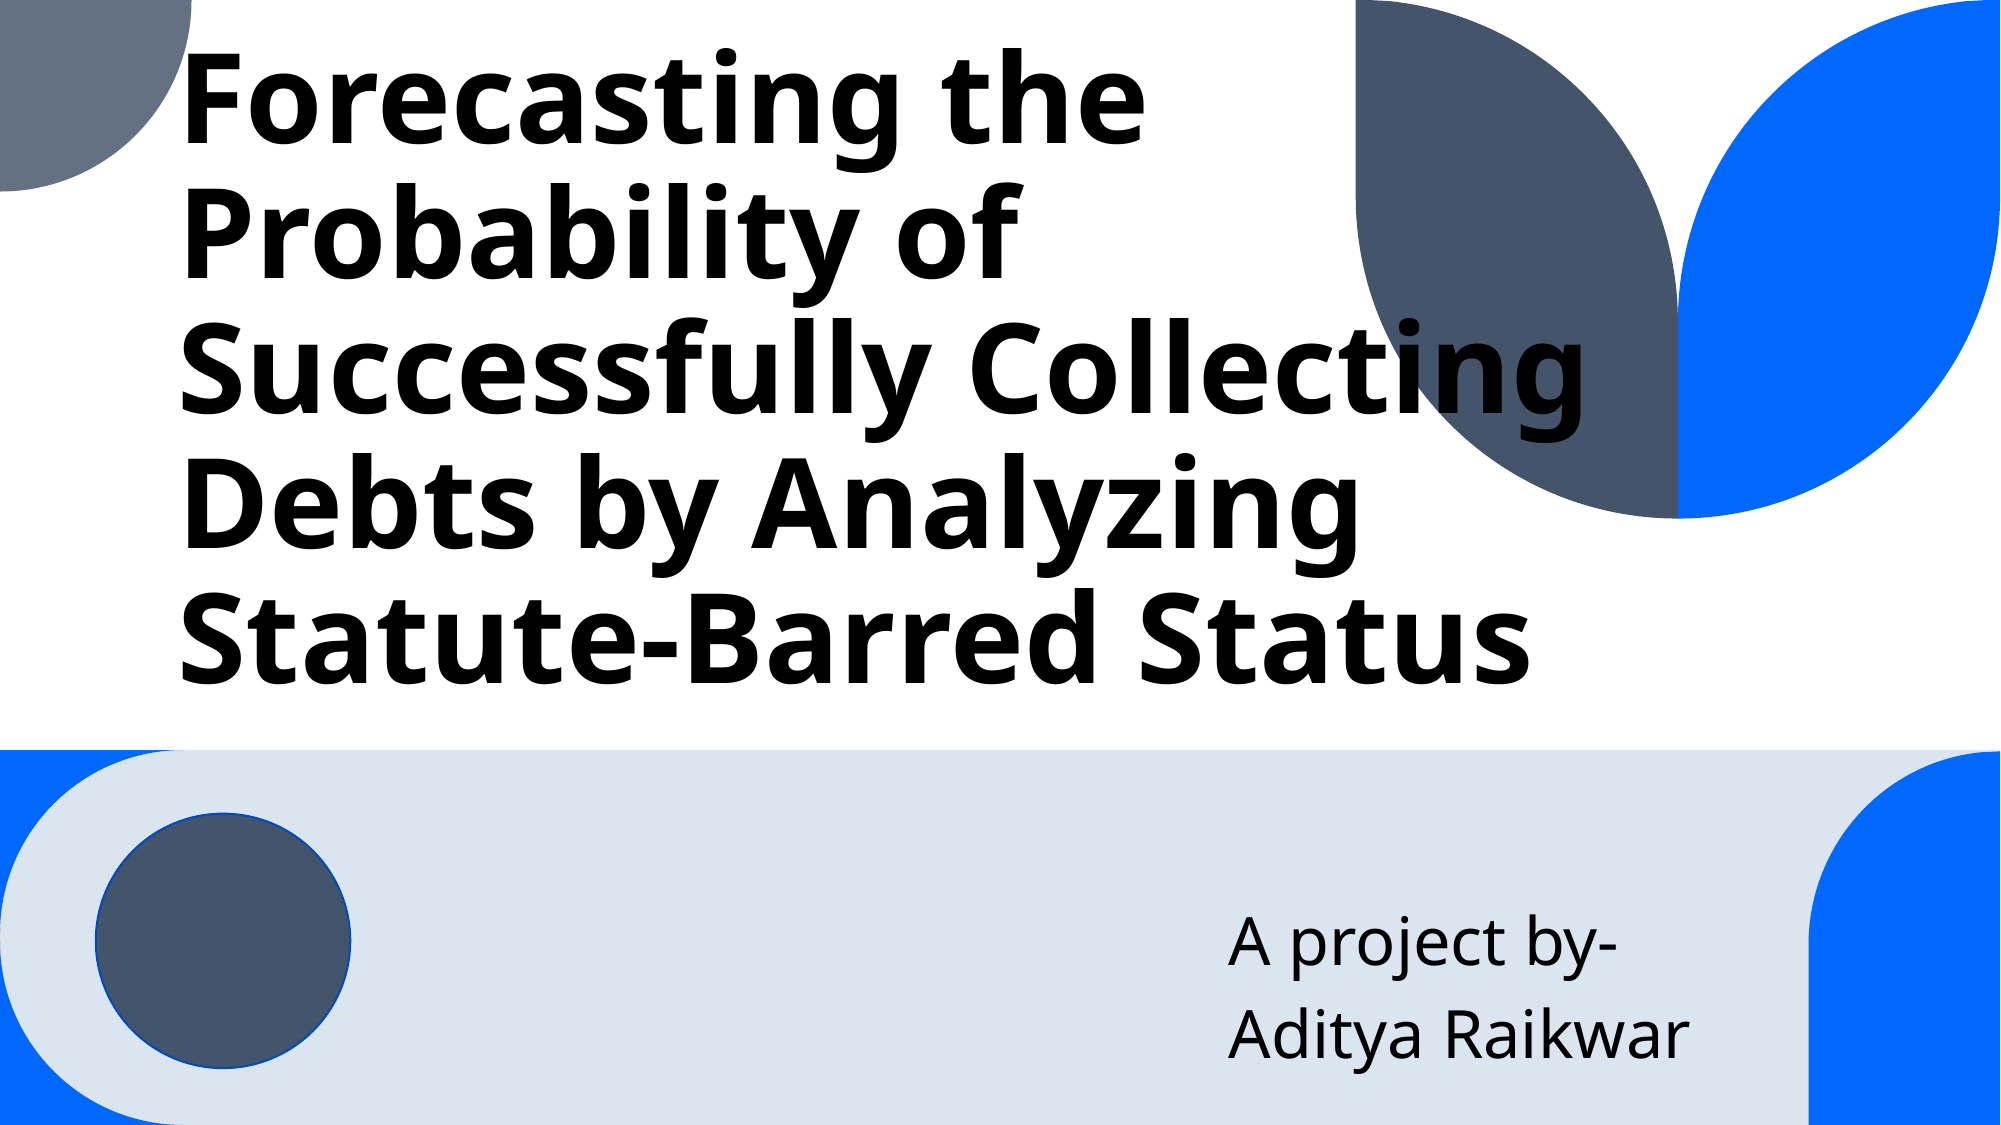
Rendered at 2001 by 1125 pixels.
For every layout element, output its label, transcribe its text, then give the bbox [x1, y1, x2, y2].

title Forecasting the Probability of Successfully Collecting Debts by Analyzing Statute-Barred Status [162, 407, 1614, 718]
subtitle A project by- Aditya Raikwar [1213, 939, 1793, 1042]
